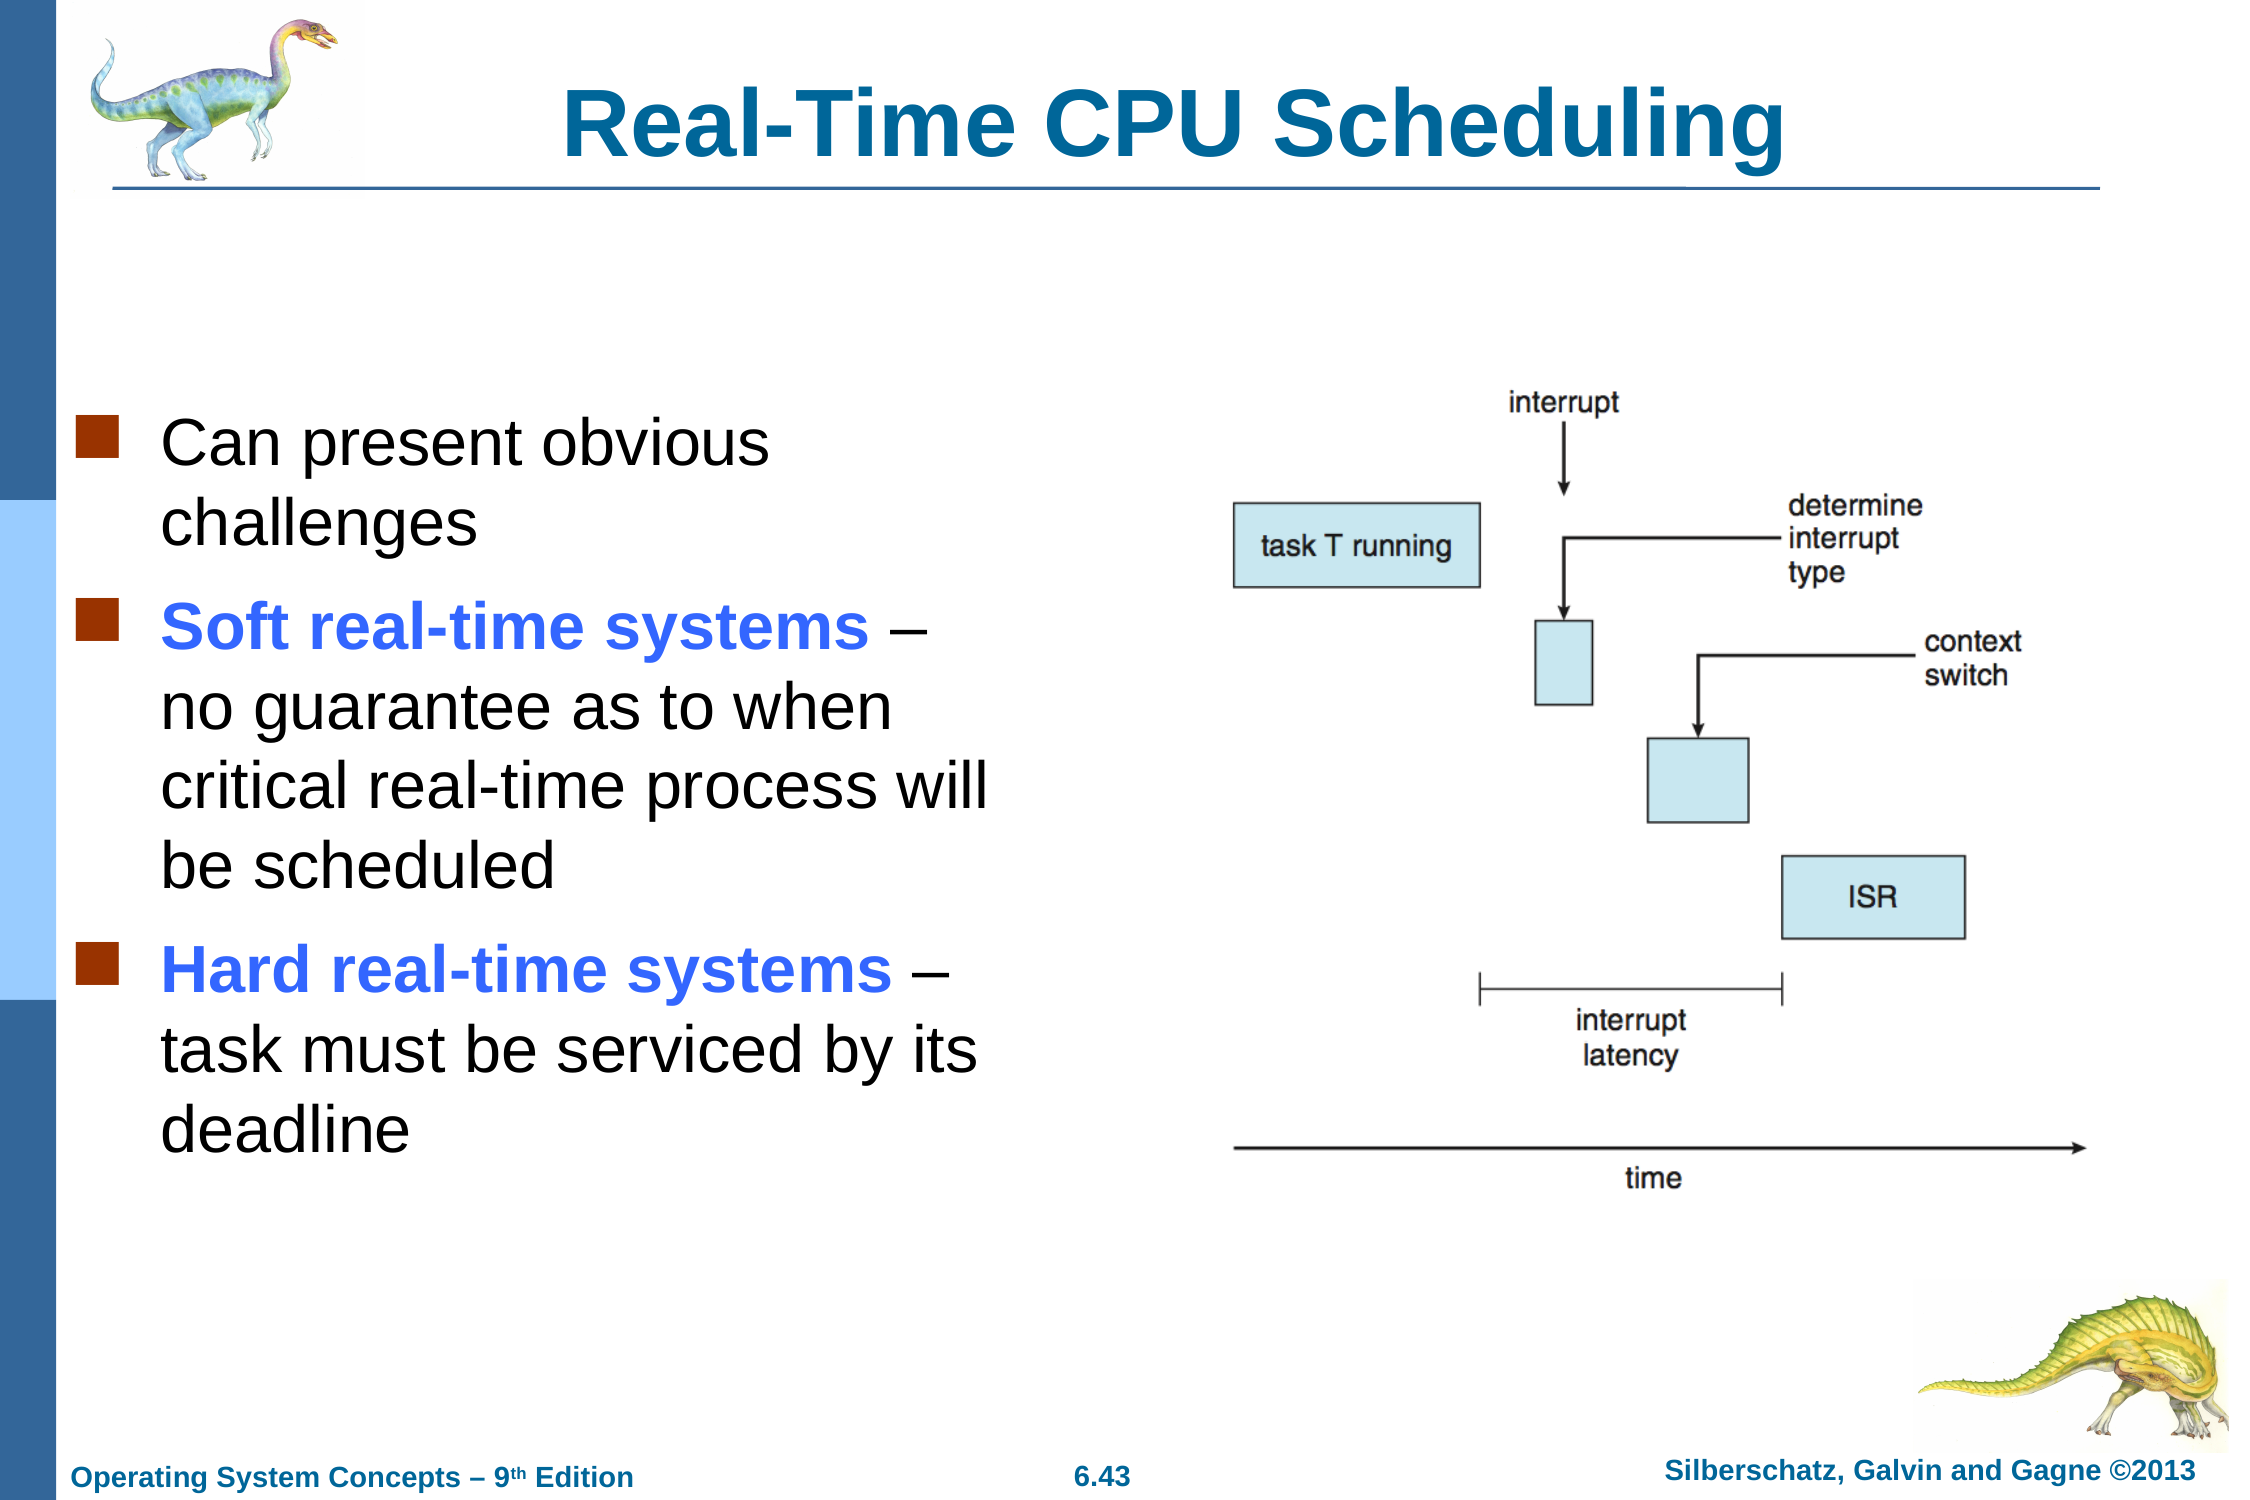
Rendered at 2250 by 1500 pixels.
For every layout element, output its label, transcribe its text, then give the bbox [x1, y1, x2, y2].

list Can present obvious challenges Soft real-time systems – no guarantee as to when critical real-time process will be scheduled Hard real-time systems – task must be serviced by its deadline [59, 388, 1021, 1380]
title Real-Time CPU Scheduling [213, 60, 2138, 187]
picture [70, 0, 365, 199]
picture [1913, 1279, 2229, 1453]
picture [1039, 325, 2225, 1196]
